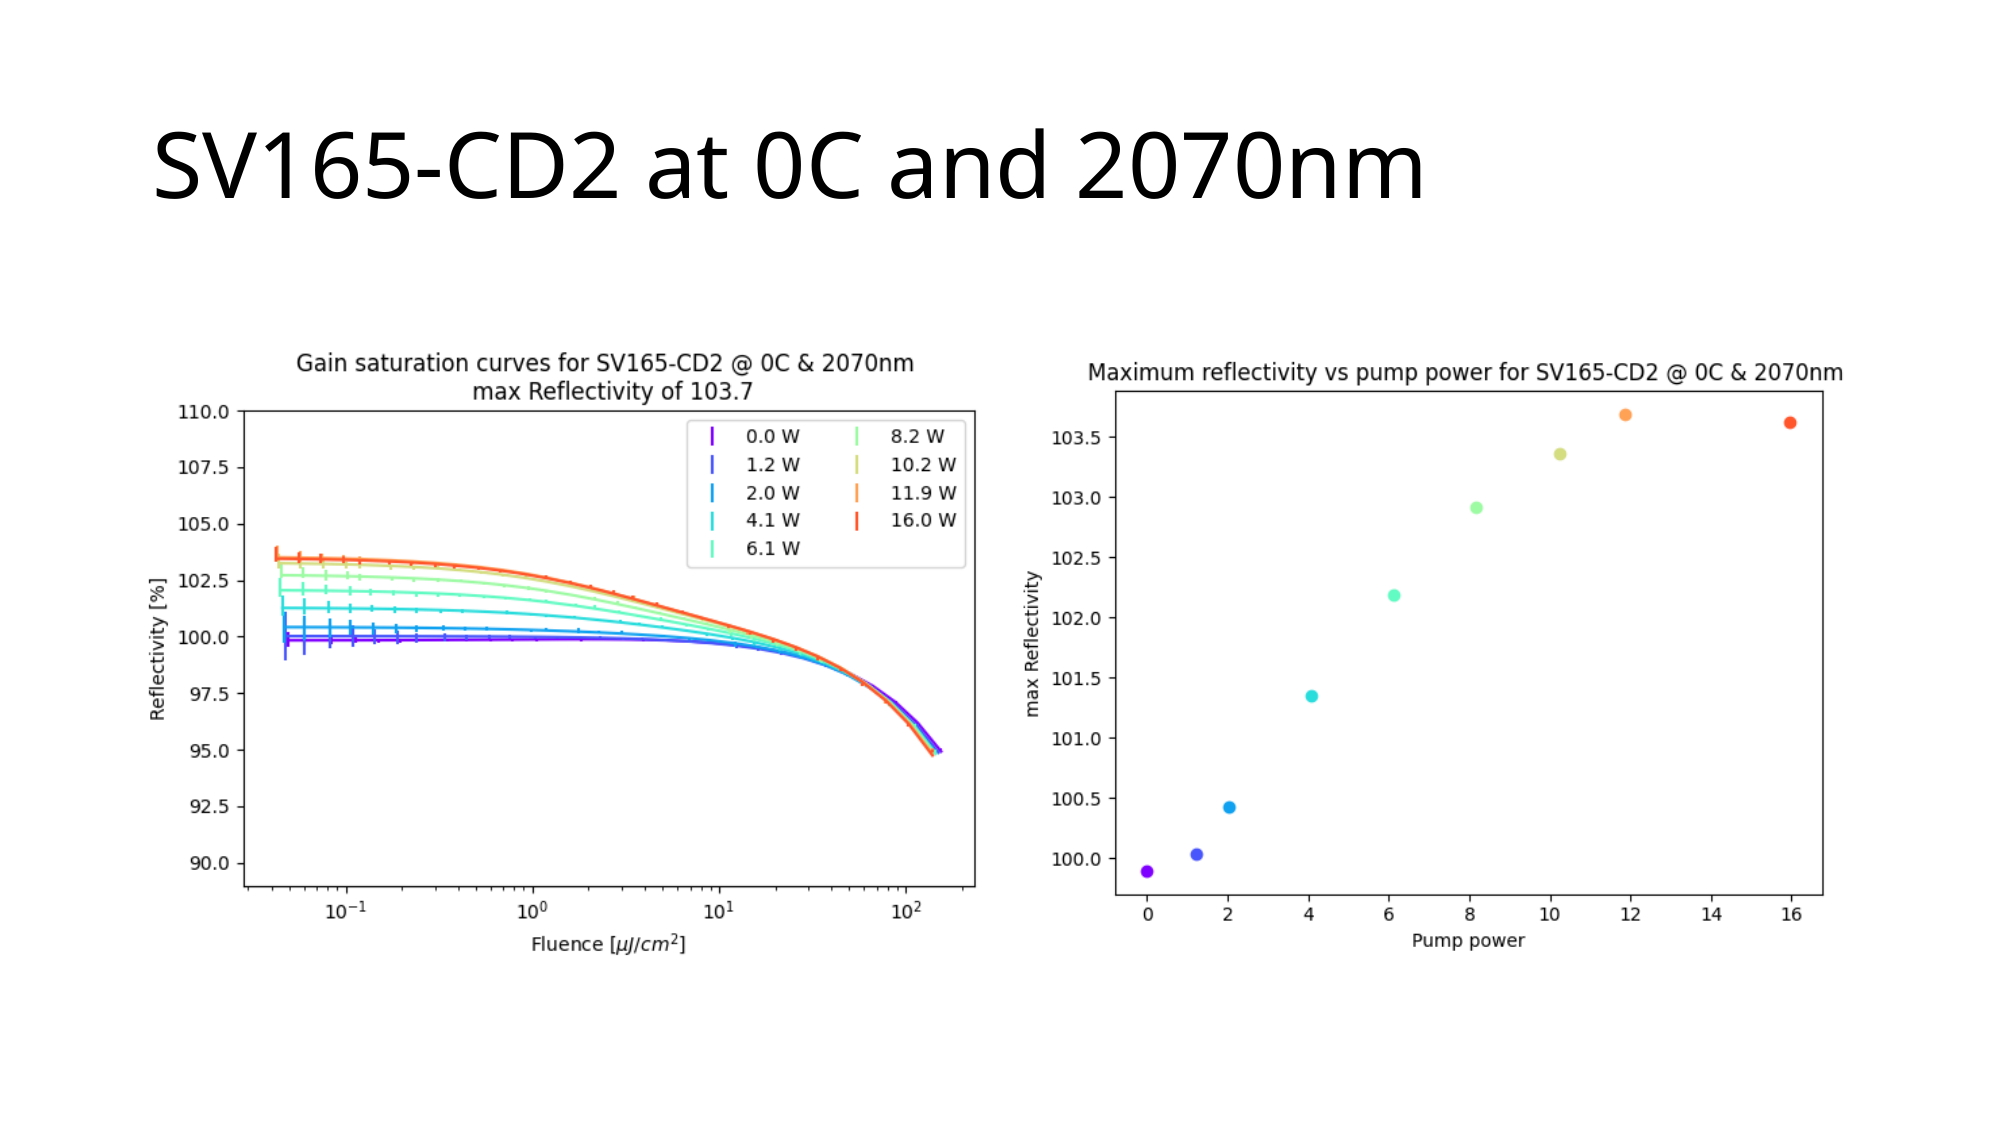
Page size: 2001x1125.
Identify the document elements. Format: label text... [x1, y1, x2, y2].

title SV165-CD2 at 0C and 2070nm [137, 59, 1863, 278]
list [137, 339, 988, 974]
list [1012, 349, 1863, 964]
